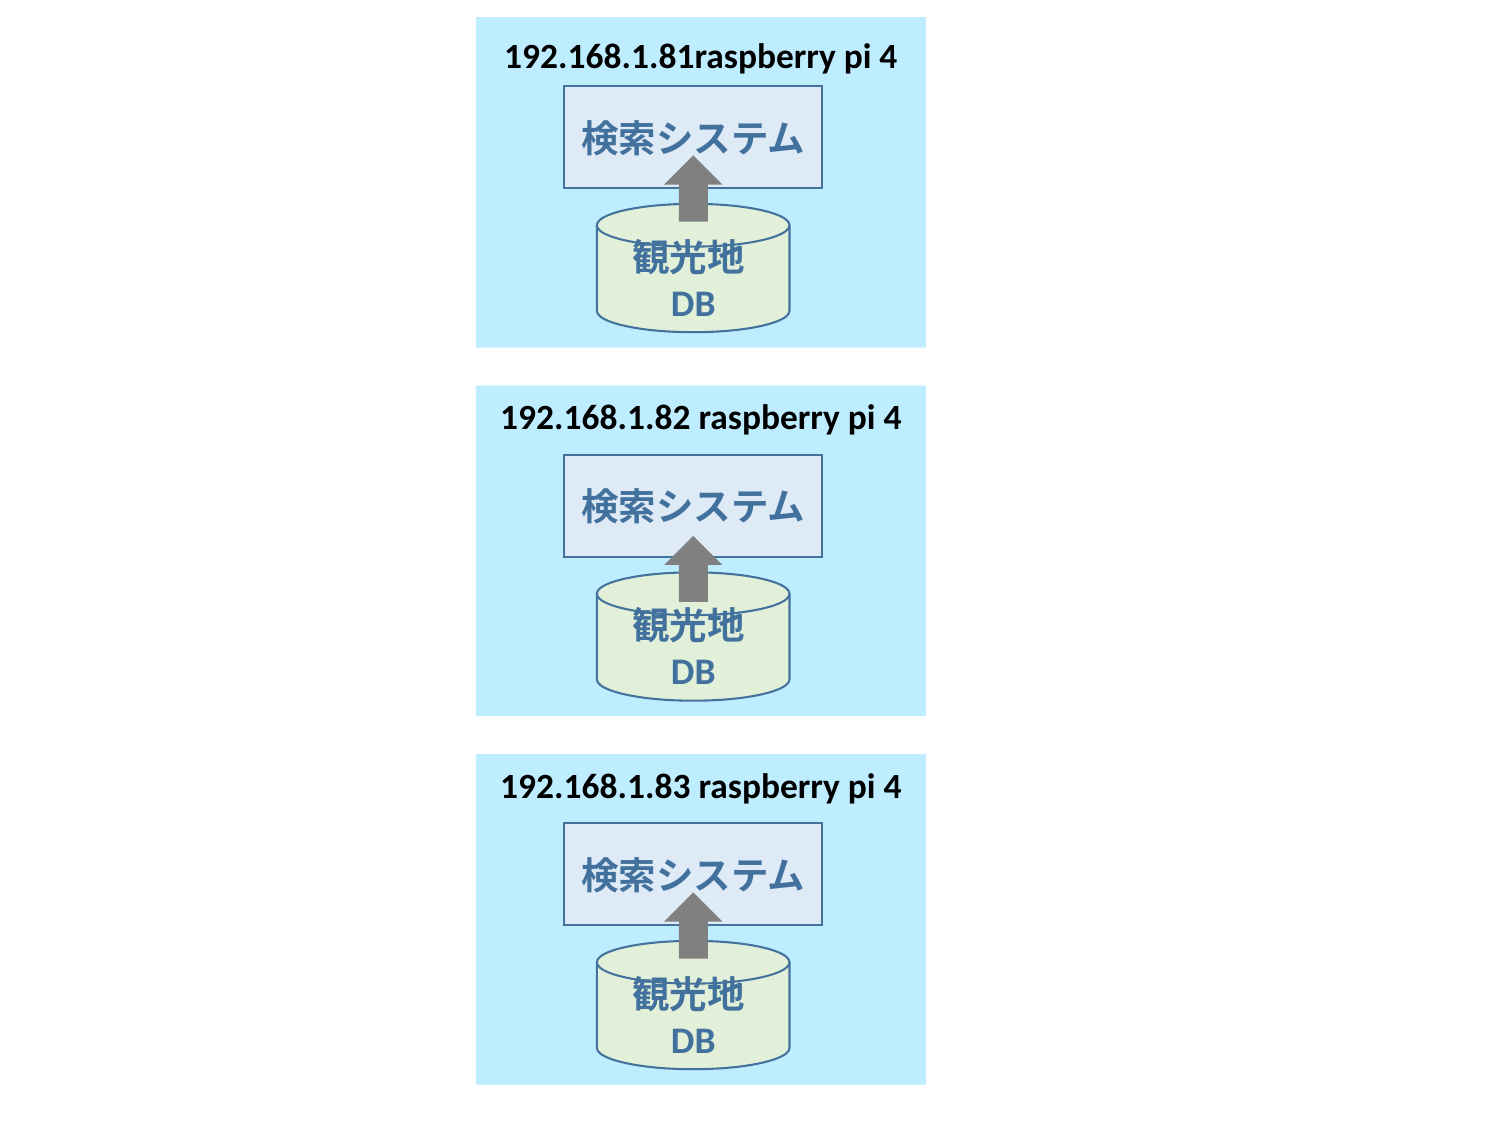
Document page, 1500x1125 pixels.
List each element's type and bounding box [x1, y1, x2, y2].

text_box [475, 17, 927, 1085]
